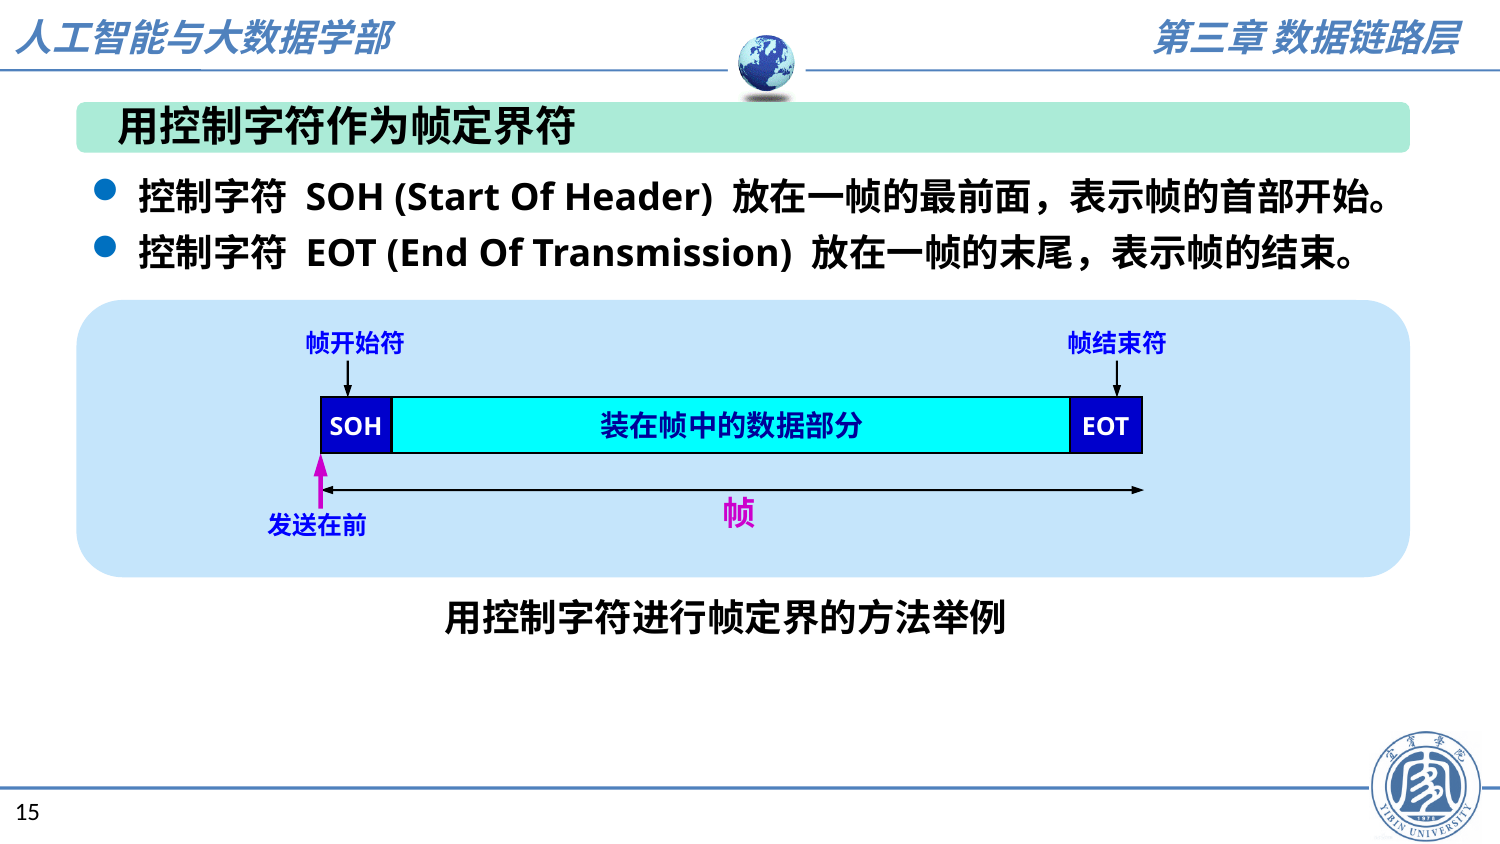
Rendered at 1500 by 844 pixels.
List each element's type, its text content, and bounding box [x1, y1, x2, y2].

text_box [593, 102, 1411, 153]
text_box 控制字符 SOH (Start Of Header) 放在一帧的最前面，表示帧的首部开始。 控制字符 EOT (End Of Transmission) 放在一帧的末尾，表示帧的结束。 [76, 153, 1410, 282]
slide_number 15 [0, 787, 350, 833]
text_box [251, 320, 1184, 648]
picture [736, 33, 796, 102]
text_box [76, 102, 103, 153]
text_box 用控制字符作为帧定界符 [103, 92, 593, 153]
text_box [74, 297, 1413, 580]
